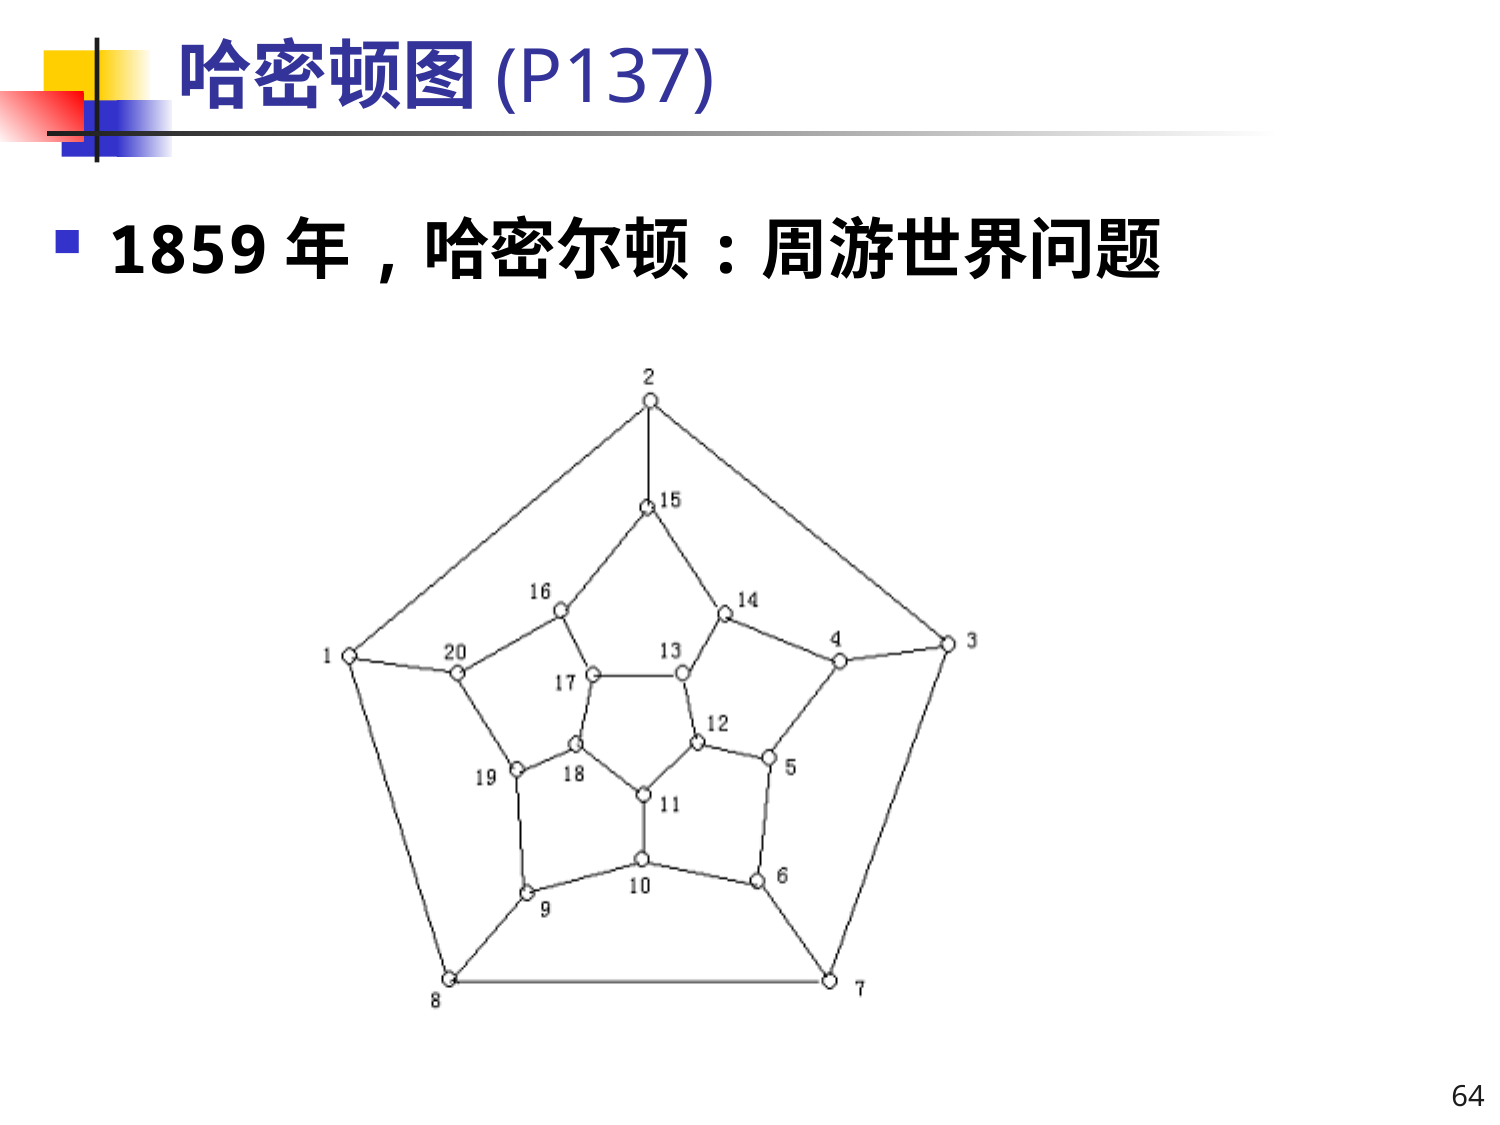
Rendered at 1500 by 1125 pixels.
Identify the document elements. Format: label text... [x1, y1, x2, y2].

title 哈密顿图(P137) [162, 24, 1425, 125]
picture [299, 337, 1001, 1038]
text_box 1859年,哈密尔顿:周游世界问题 [37, 199, 1438, 295]
footer 64 [1299, 1062, 1500, 1125]
